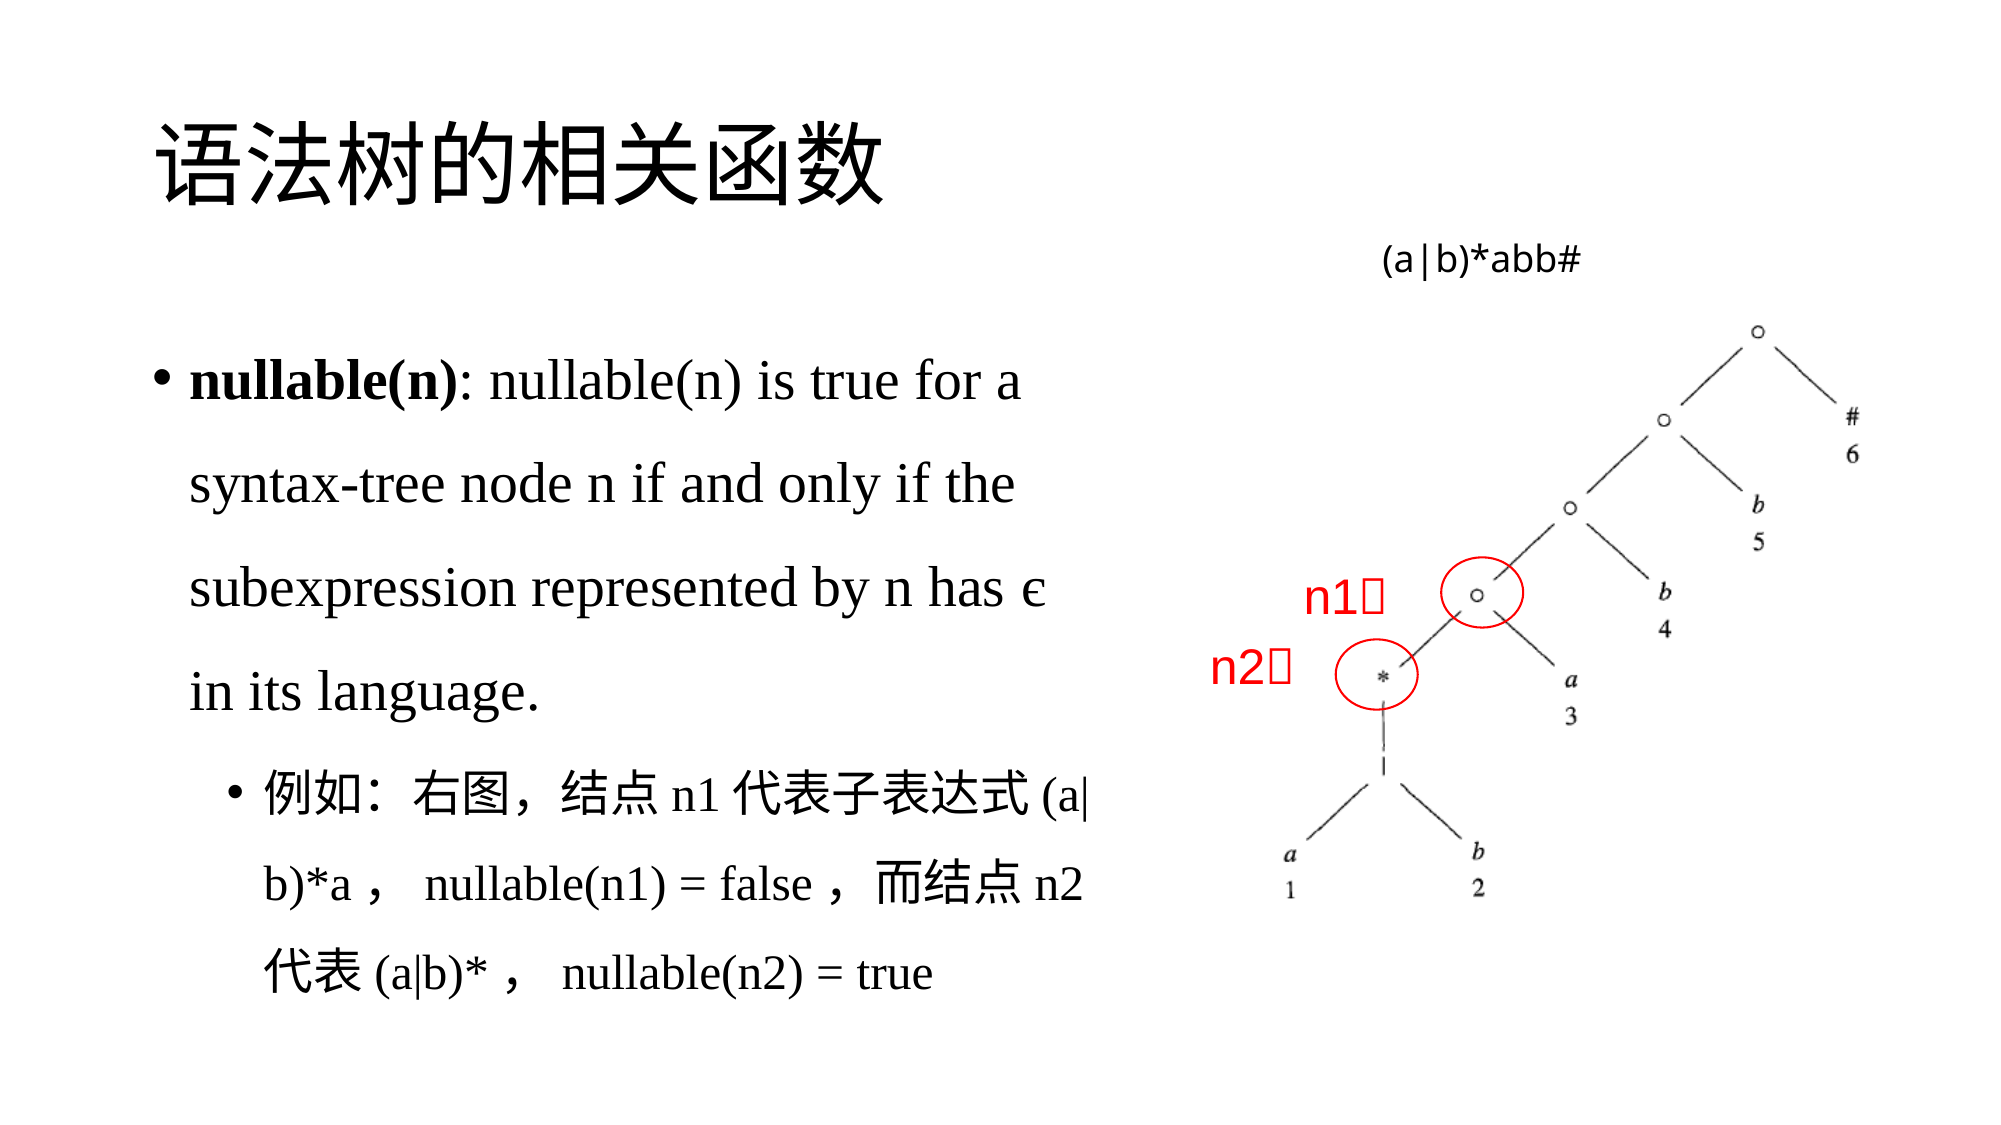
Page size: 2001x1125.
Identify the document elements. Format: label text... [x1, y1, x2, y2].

list nullable(n): nullable(n) is true for a syntax-tree node n if and only if the subexpression represented by n has є in its language. 例如：右图，结点n1代表子表达式(a|b)*a，nullable(n1) = false，而结点n2代表(a|b)*，nullable(n2) = true [137, 299, 1120, 1014]
text_box (a|b)*abb# [1367, 227, 1597, 288]
picture [1253, 299, 1875, 914]
text_box n2 [1194, 627, 1253, 703]
title 语法树的相关函数 [137, 59, 1863, 278]
